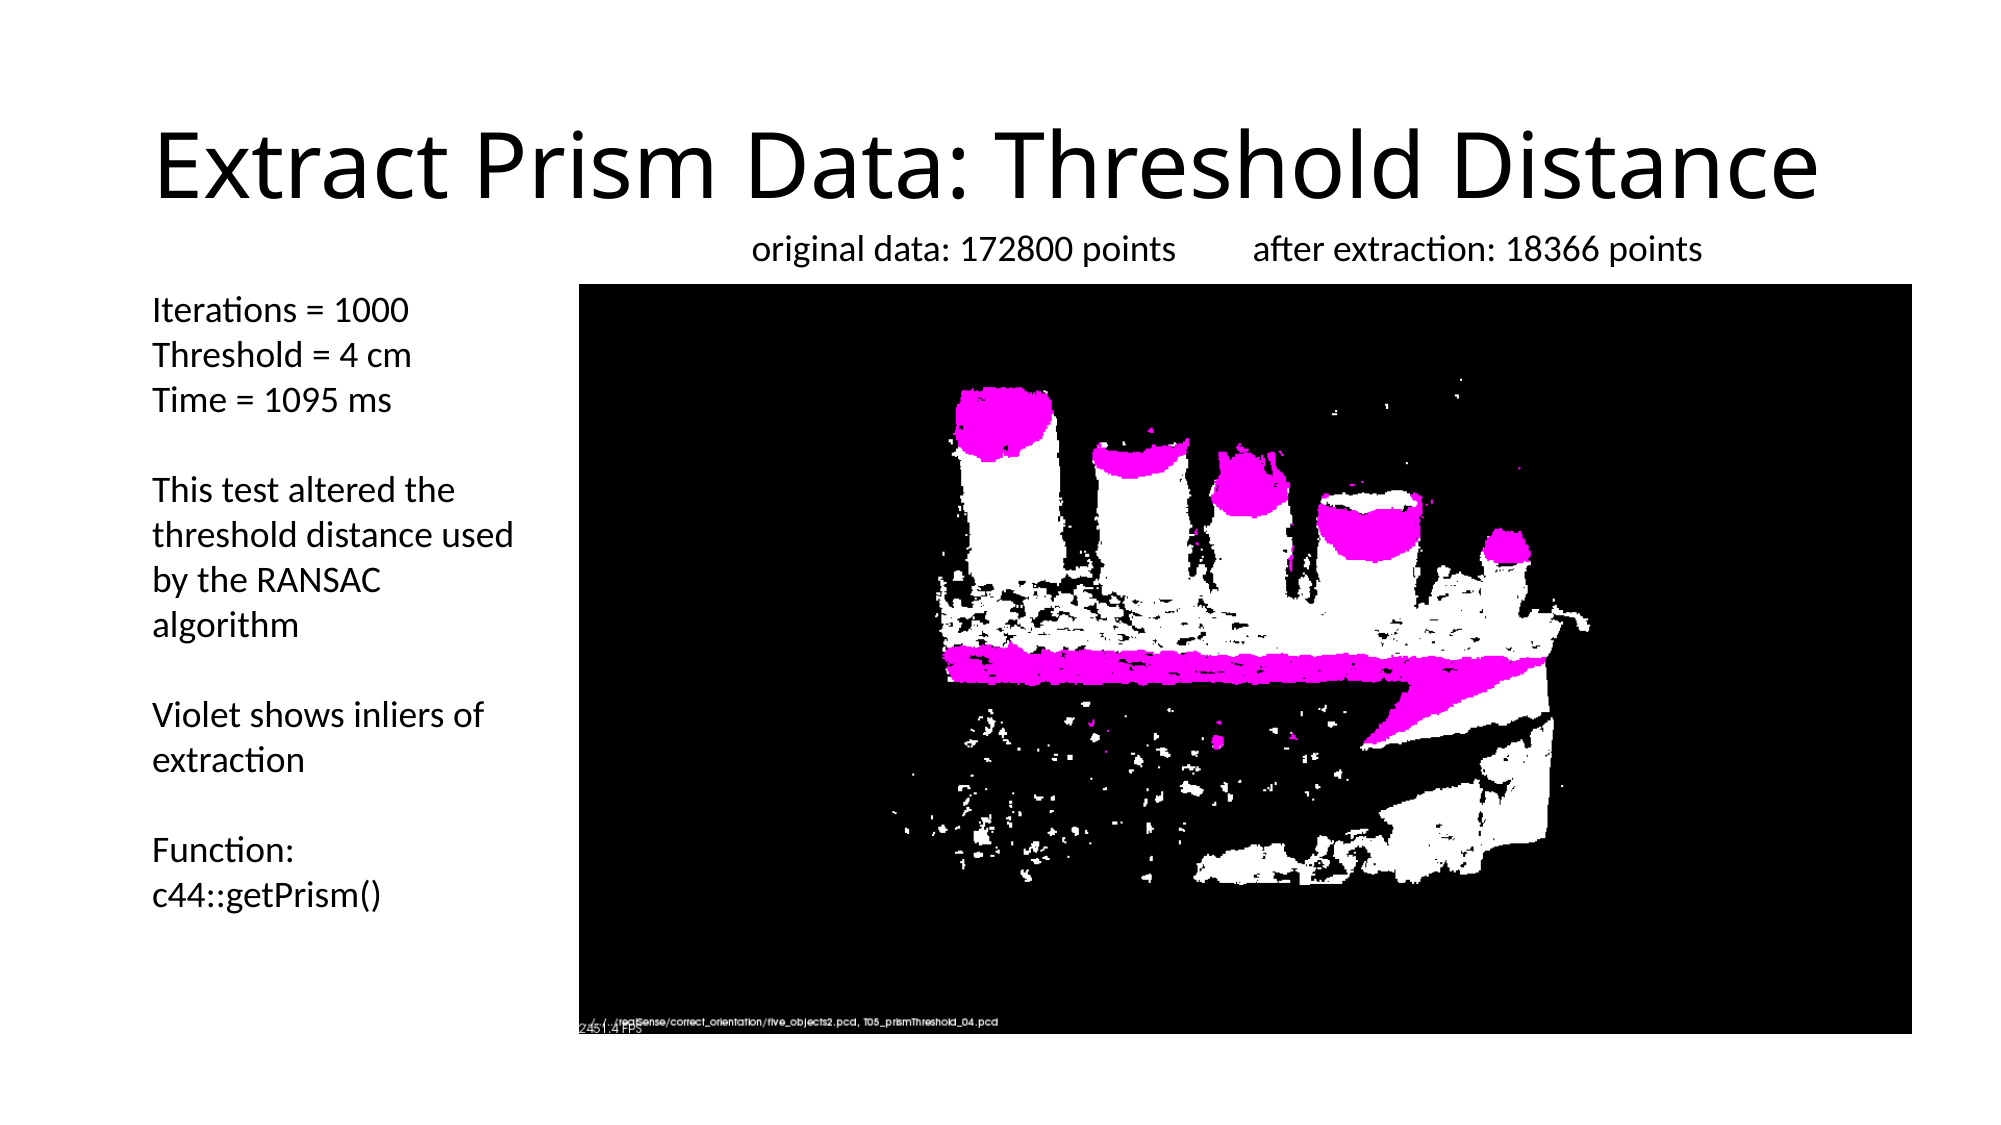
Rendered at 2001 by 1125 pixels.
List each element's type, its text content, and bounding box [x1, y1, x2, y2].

text_box Iterations = 1000 Threshold = 4 cm Time = 1095 ms This test altered the threshold distance used by the RANSAC algorithm Violet shows inliers of extraction Function: c44::getPrism() [137, 277, 532, 922]
title Extract Prism Data: Threshold Distance [137, 59, 1863, 278]
text_box original data: 172800 points after extraction: 18366 points [728, 216, 1736, 277]
picture [579, 284, 1912, 1034]
